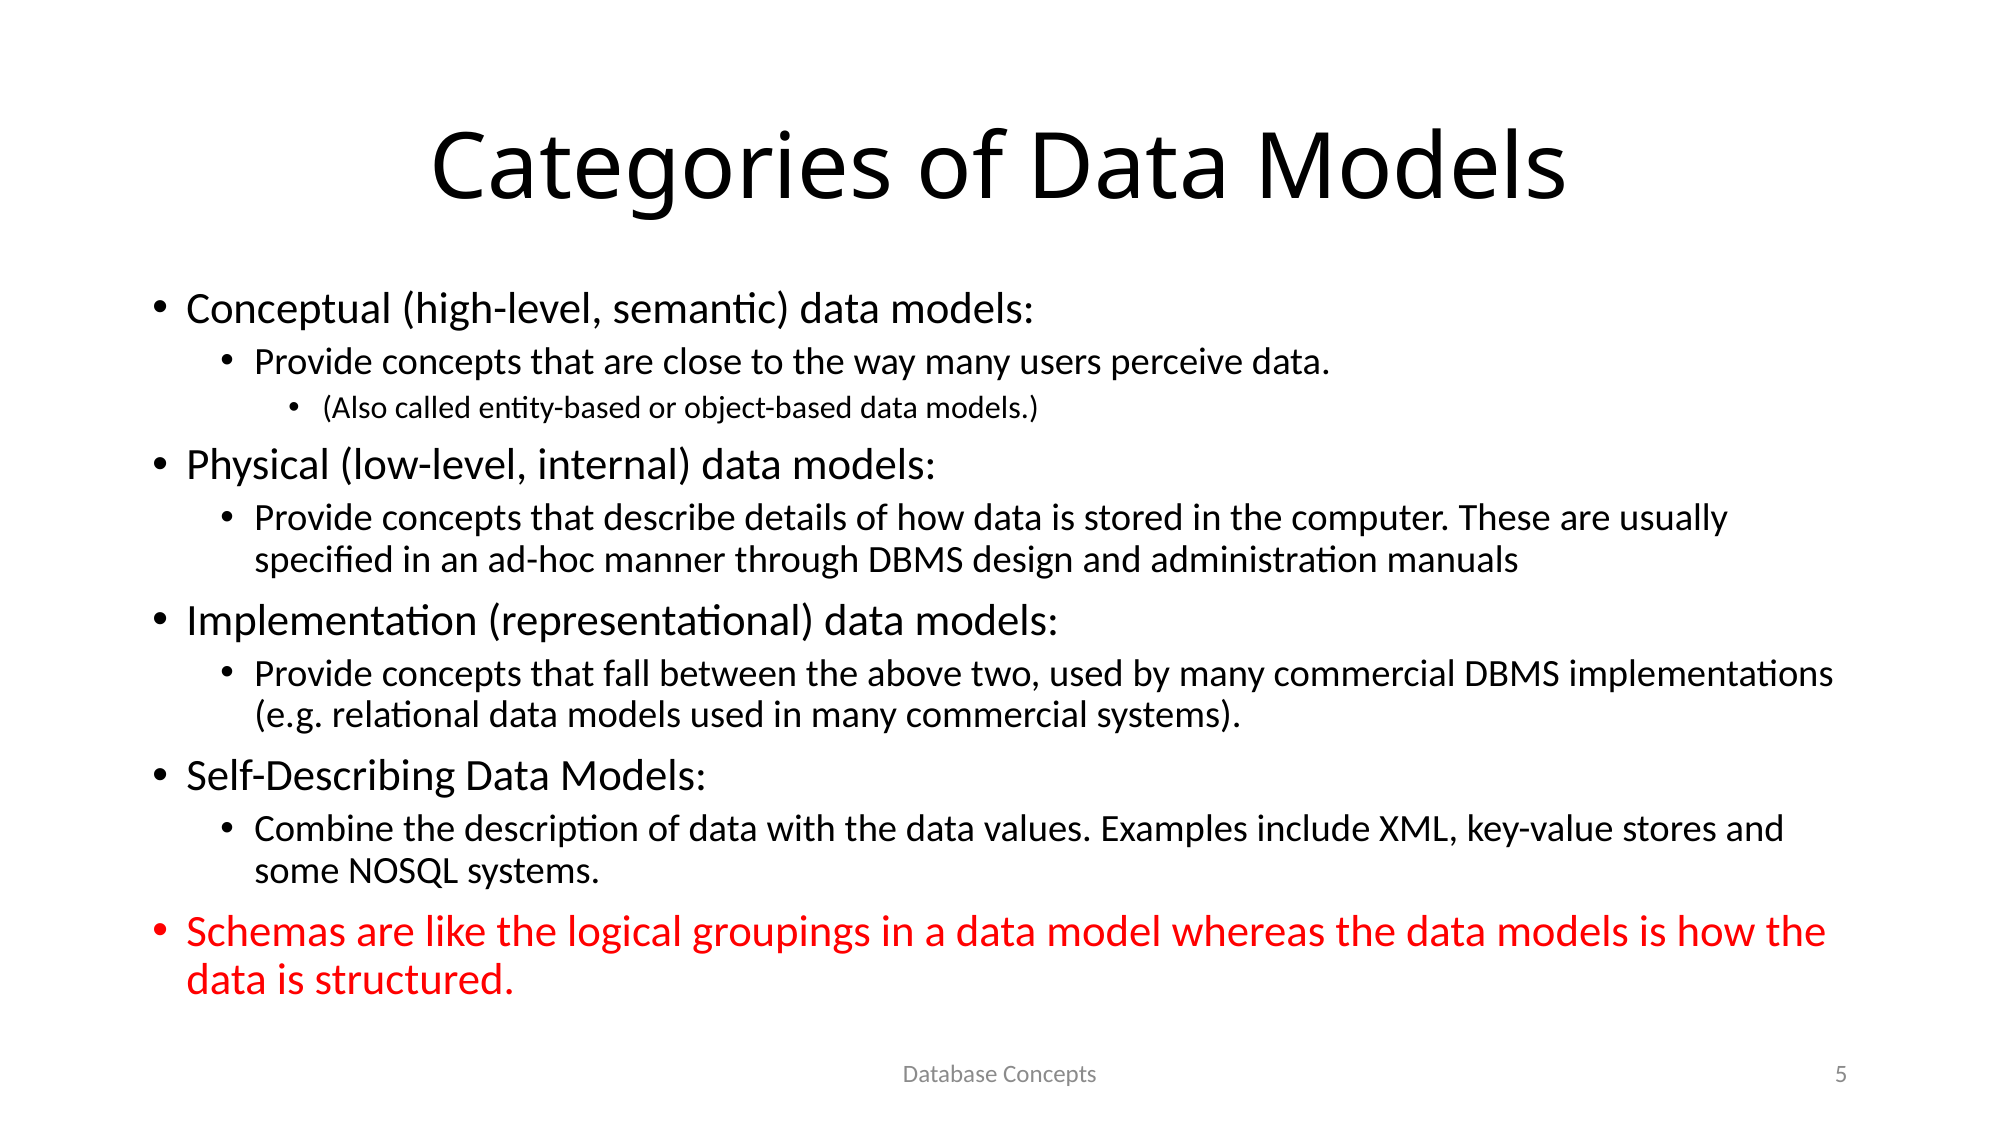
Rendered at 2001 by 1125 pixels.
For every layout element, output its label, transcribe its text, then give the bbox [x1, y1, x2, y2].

title Categories of Data Models [137, 59, 1863, 277]
footer Database Concepts [662, 1042, 1338, 1103]
slide_number 5 [1412, 1042, 1863, 1103]
list Conceptual (high-level, semantic) data models: Provide concepts that are close to the way many users perceive data. (Also called entity-based or object-based data models.) Physical (low-level, internal) data models: Provide concepts that describe details of how data is stored in the computer. These are usually specified in an ad-hoc manner through DBMS design and administration manuals Implementation (representational) data models: Provide concepts that fall between the above two, used by many commercial DBMS implementations (e.g. relational data models used in many commercial systems). Self-Describing Data Models: Combine the description of data with the data values. Examples include XML, key-value stores and some NOSQL systems. Schemas are like the logical groupings in a data model whereas the data models is how the data is structured. [137, 277, 1863, 1014]
